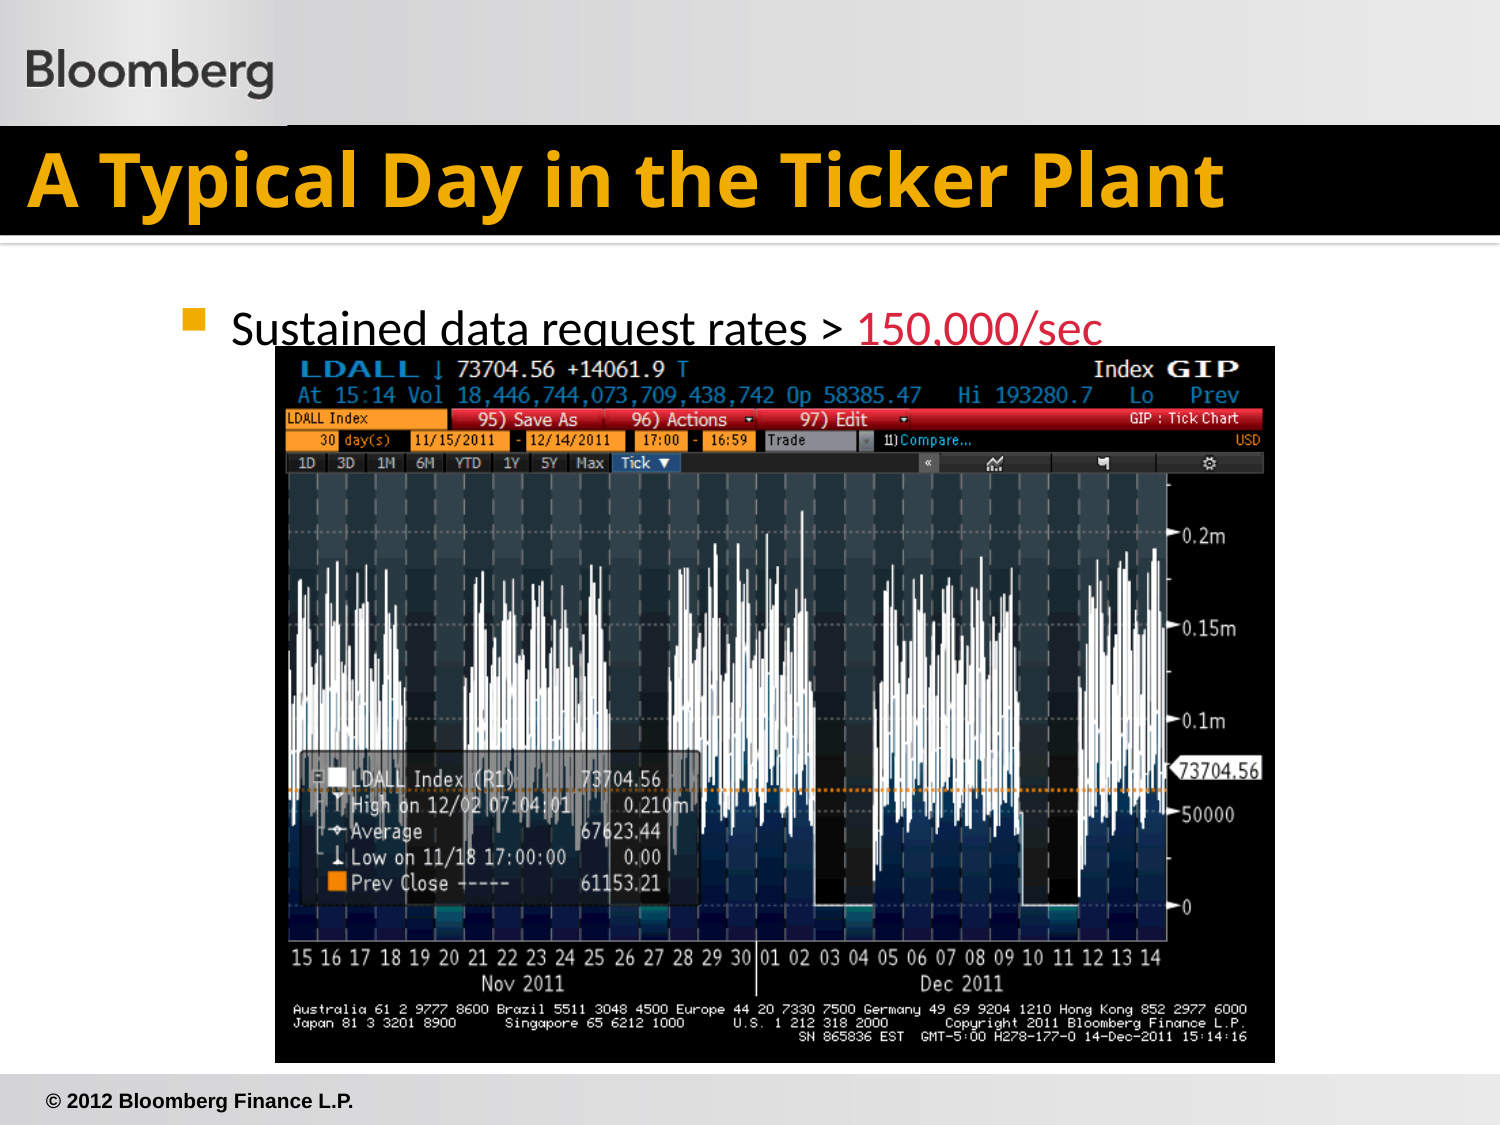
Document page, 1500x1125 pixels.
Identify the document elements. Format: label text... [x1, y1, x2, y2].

list Sustained data request rates > 150,000/sec [150, 249, 1425, 1025]
picture [27, 49, 275, 101]
picture [274, 346, 1275, 1063]
title A Typical Day in the Ticker Plant [12, 125, 1363, 231]
